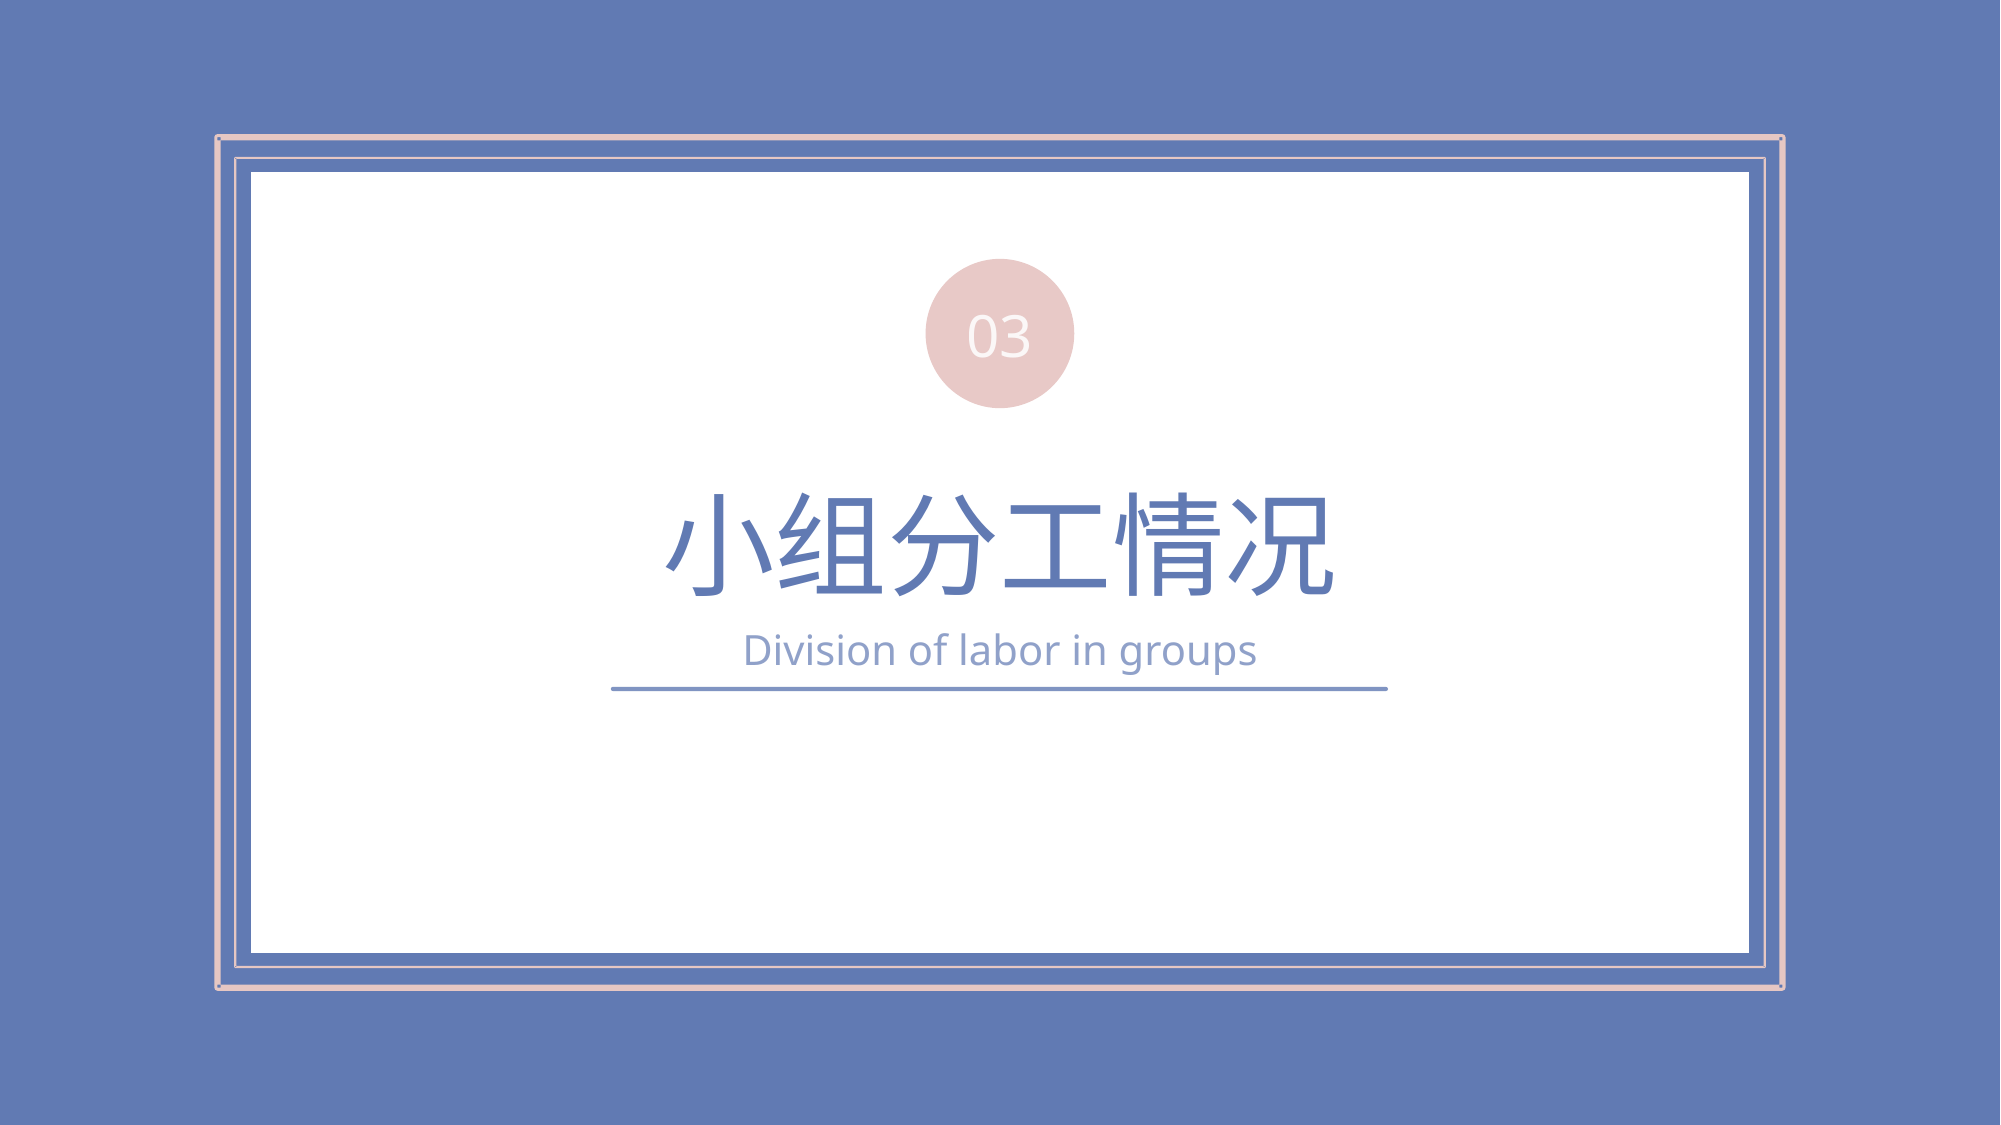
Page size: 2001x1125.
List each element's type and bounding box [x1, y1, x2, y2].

text_box [234, 156, 1766, 969]
text_box [405, 258, 1595, 725]
text_box [250, 171, 1749, 954]
text_box [214, 134, 1786, 991]
